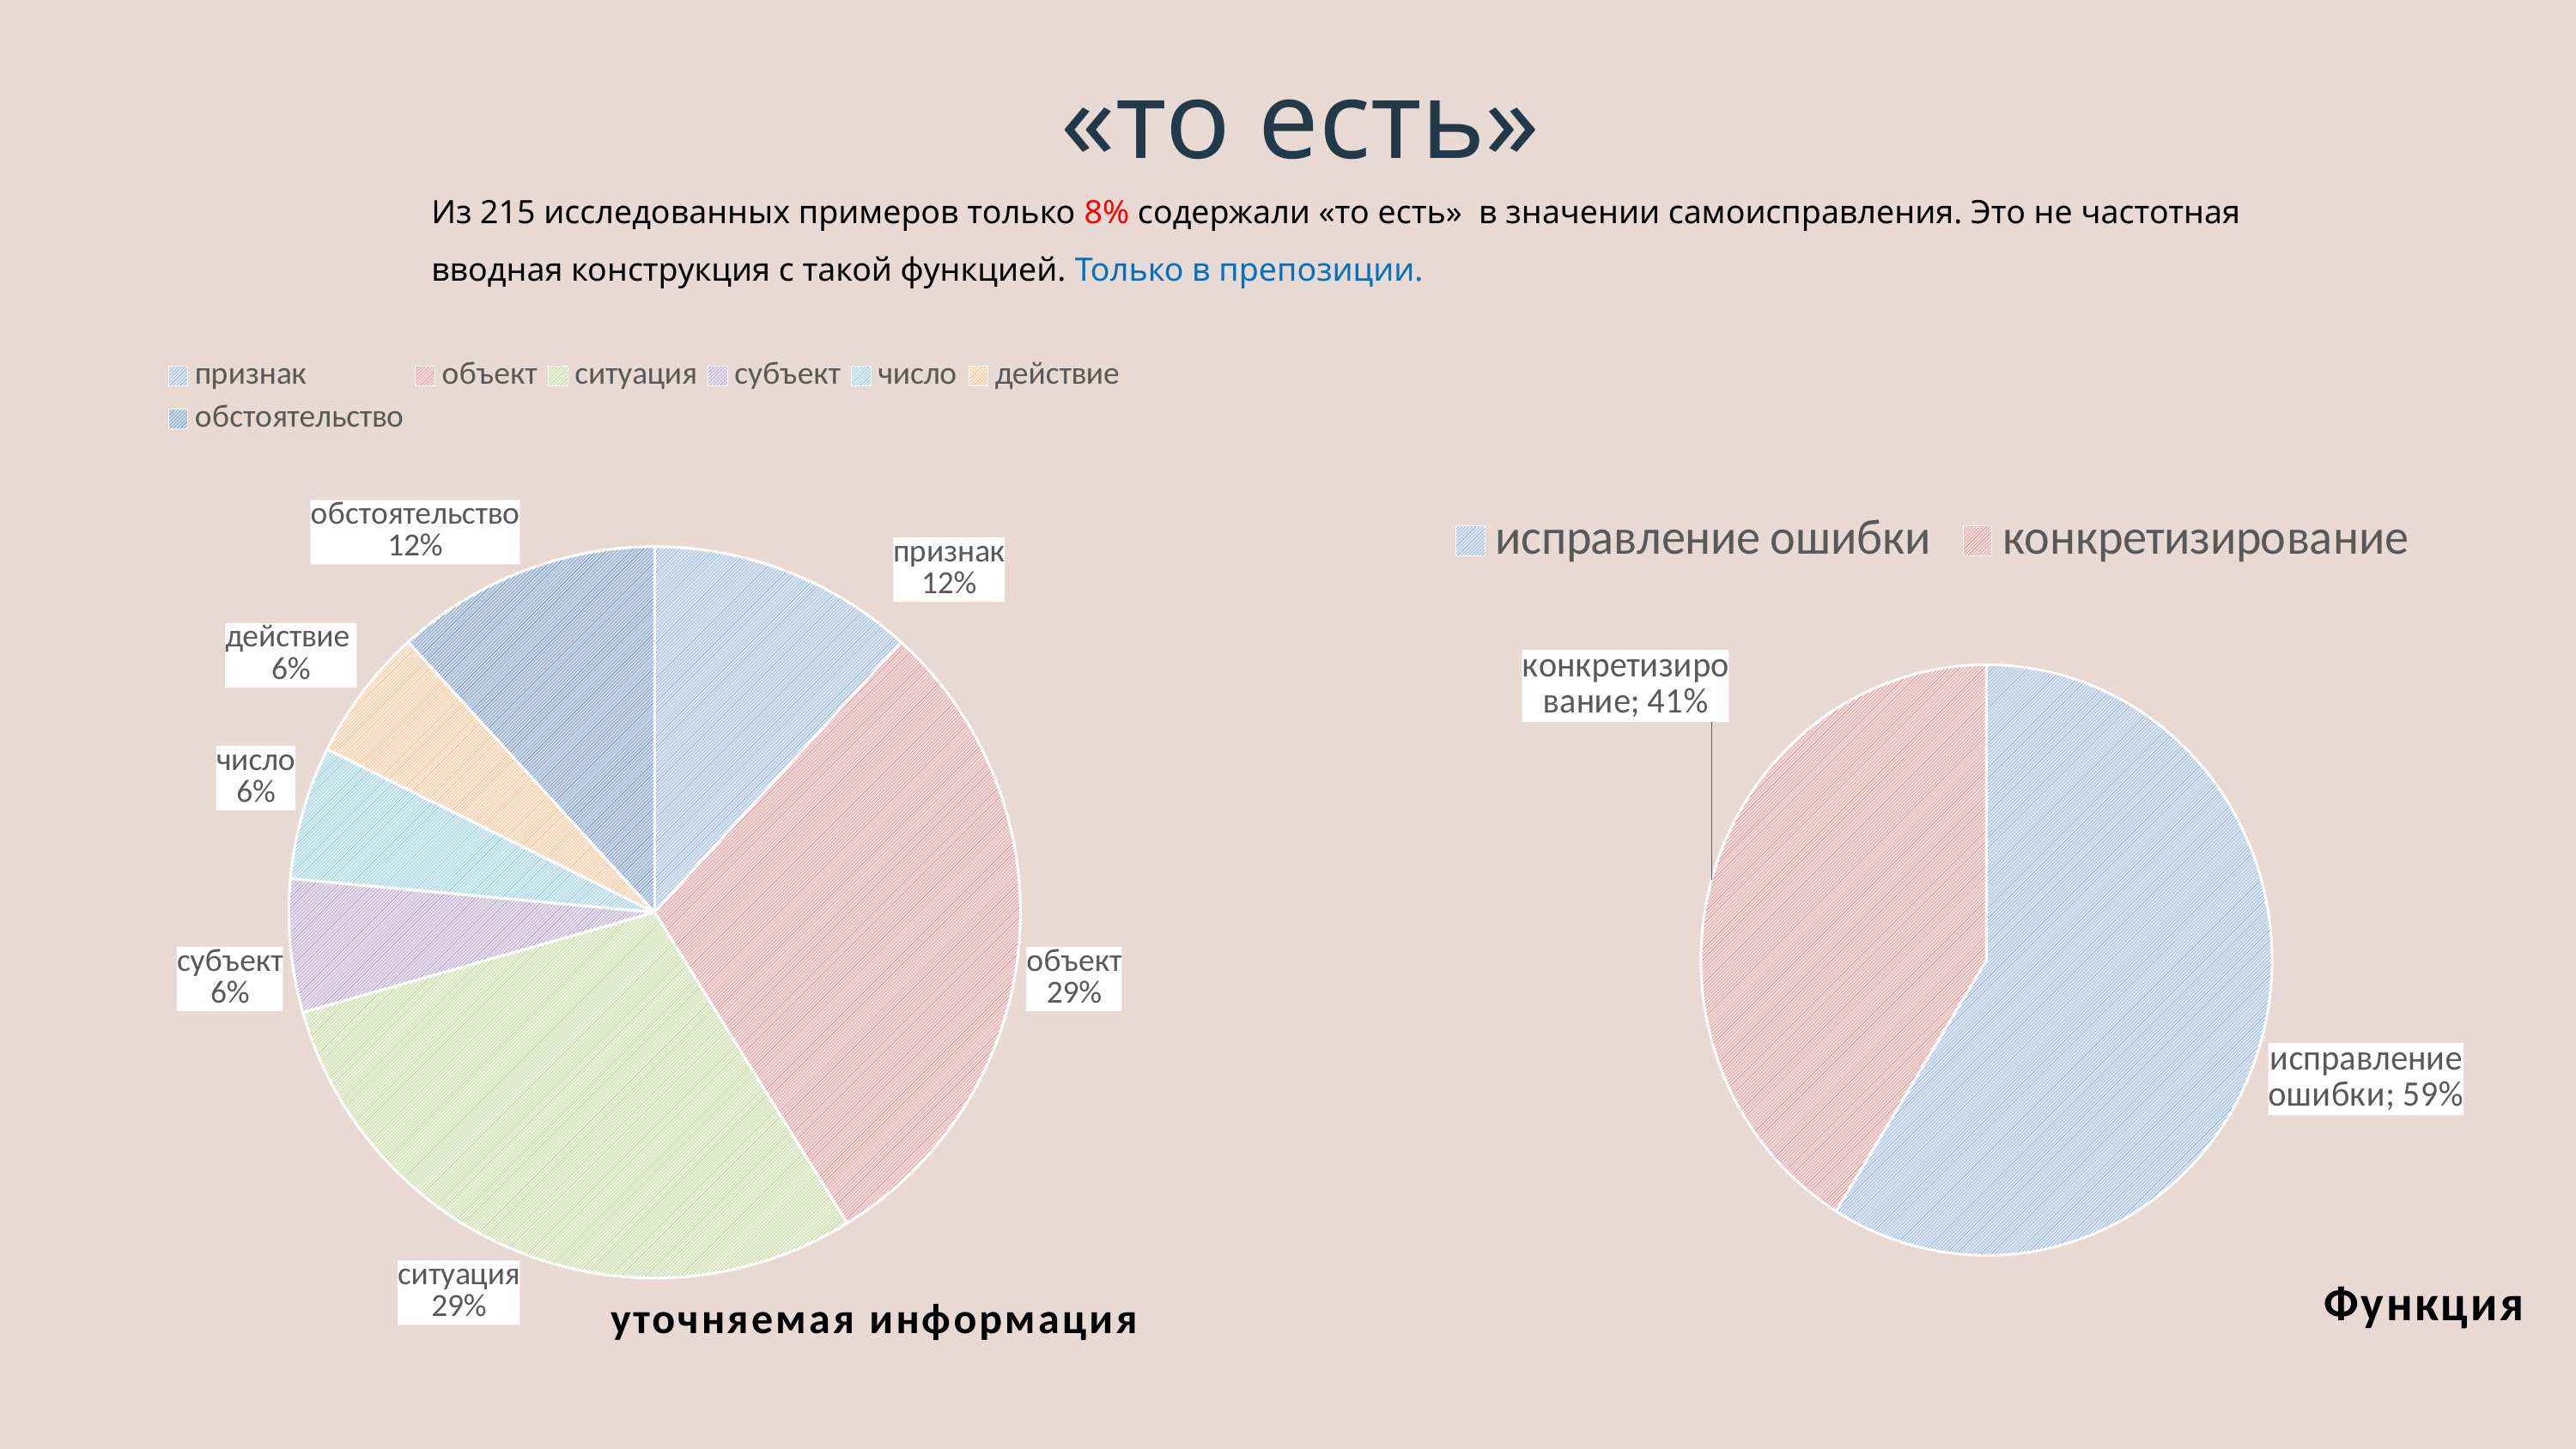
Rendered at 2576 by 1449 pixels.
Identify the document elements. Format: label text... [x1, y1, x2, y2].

chart [85, 316, 1213, 1358]
text_box Из 215 исследованных примеров только 8% содержали «то есть» в значении самоисправления. Это не частотная вводная конструкция с такой функцией. Только в препозиции. [418, 166, 2275, 352]
text_box «то есть» [192, 91, 2409, 180]
chart [1373, 391, 2534, 1349]
